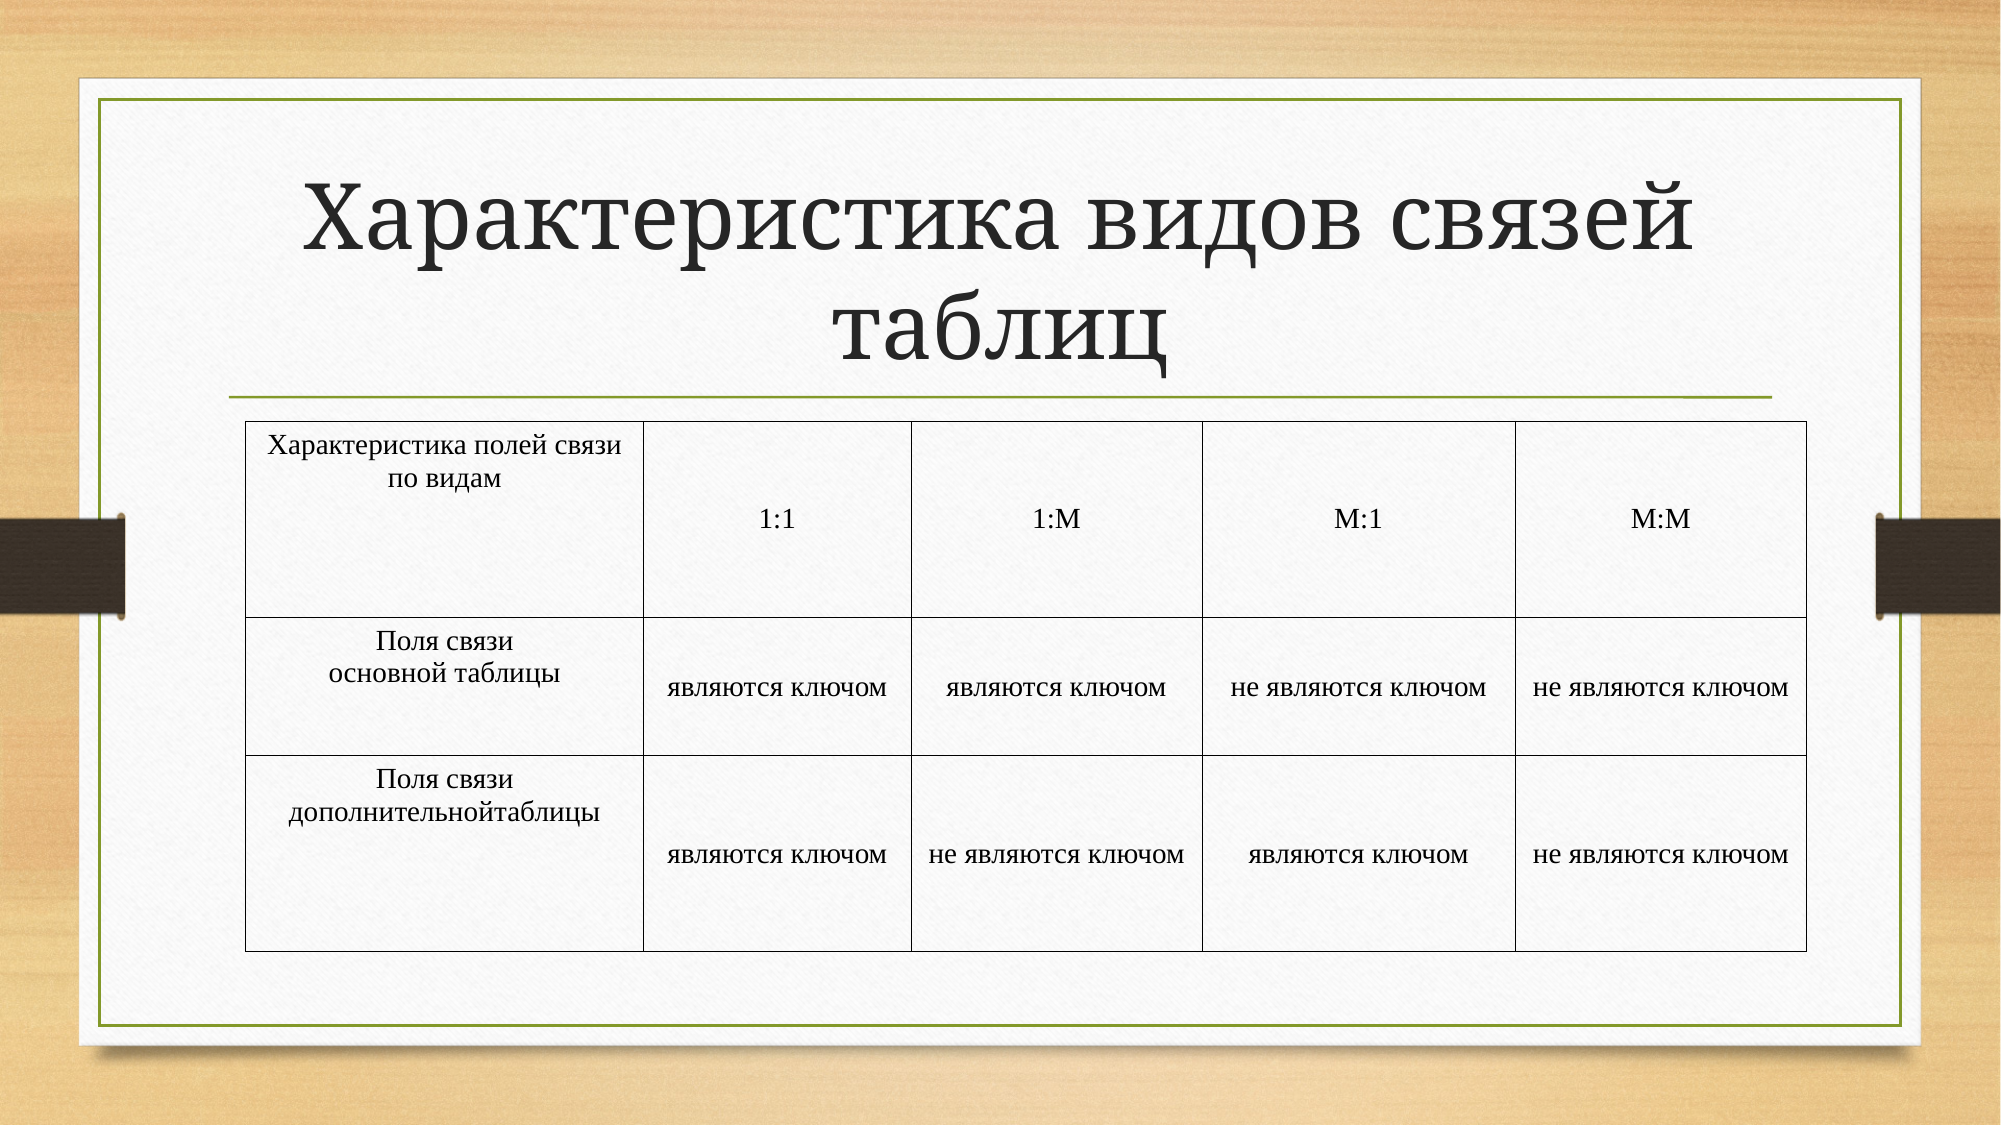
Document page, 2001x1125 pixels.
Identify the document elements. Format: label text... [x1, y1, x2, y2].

table_cell являются ключом [912, 618, 1202, 755]
table_cell не являются ключом [1516, 618, 1806, 755]
table_cell являются ключом [1203, 756, 1515, 951]
table_cell не являются ключом [912, 756, 1202, 951]
table_header Характеристика полей связи по видам [246, 422, 643, 617]
table_cell Поля связи дополнительнойтаблицы [246, 756, 643, 951]
table_header М:1 [1203, 422, 1515, 617]
table_cell не являются ключом [1203, 618, 1515, 755]
table_cell являются ключом [644, 618, 911, 755]
table_header М:М [1516, 422, 1806, 617]
table_header 1:1 [644, 422, 911, 617]
table_cell Поля связи основной таблицы [246, 618, 643, 755]
title Характеристика видов связей таблиц [212, 161, 1788, 375]
table_cell не являются ключом [1516, 756, 1806, 951]
table_cell являются ключом [644, 756, 911, 951]
picture [0, 0, 2001, 1125]
table_header 1:М [912, 422, 1202, 617]
